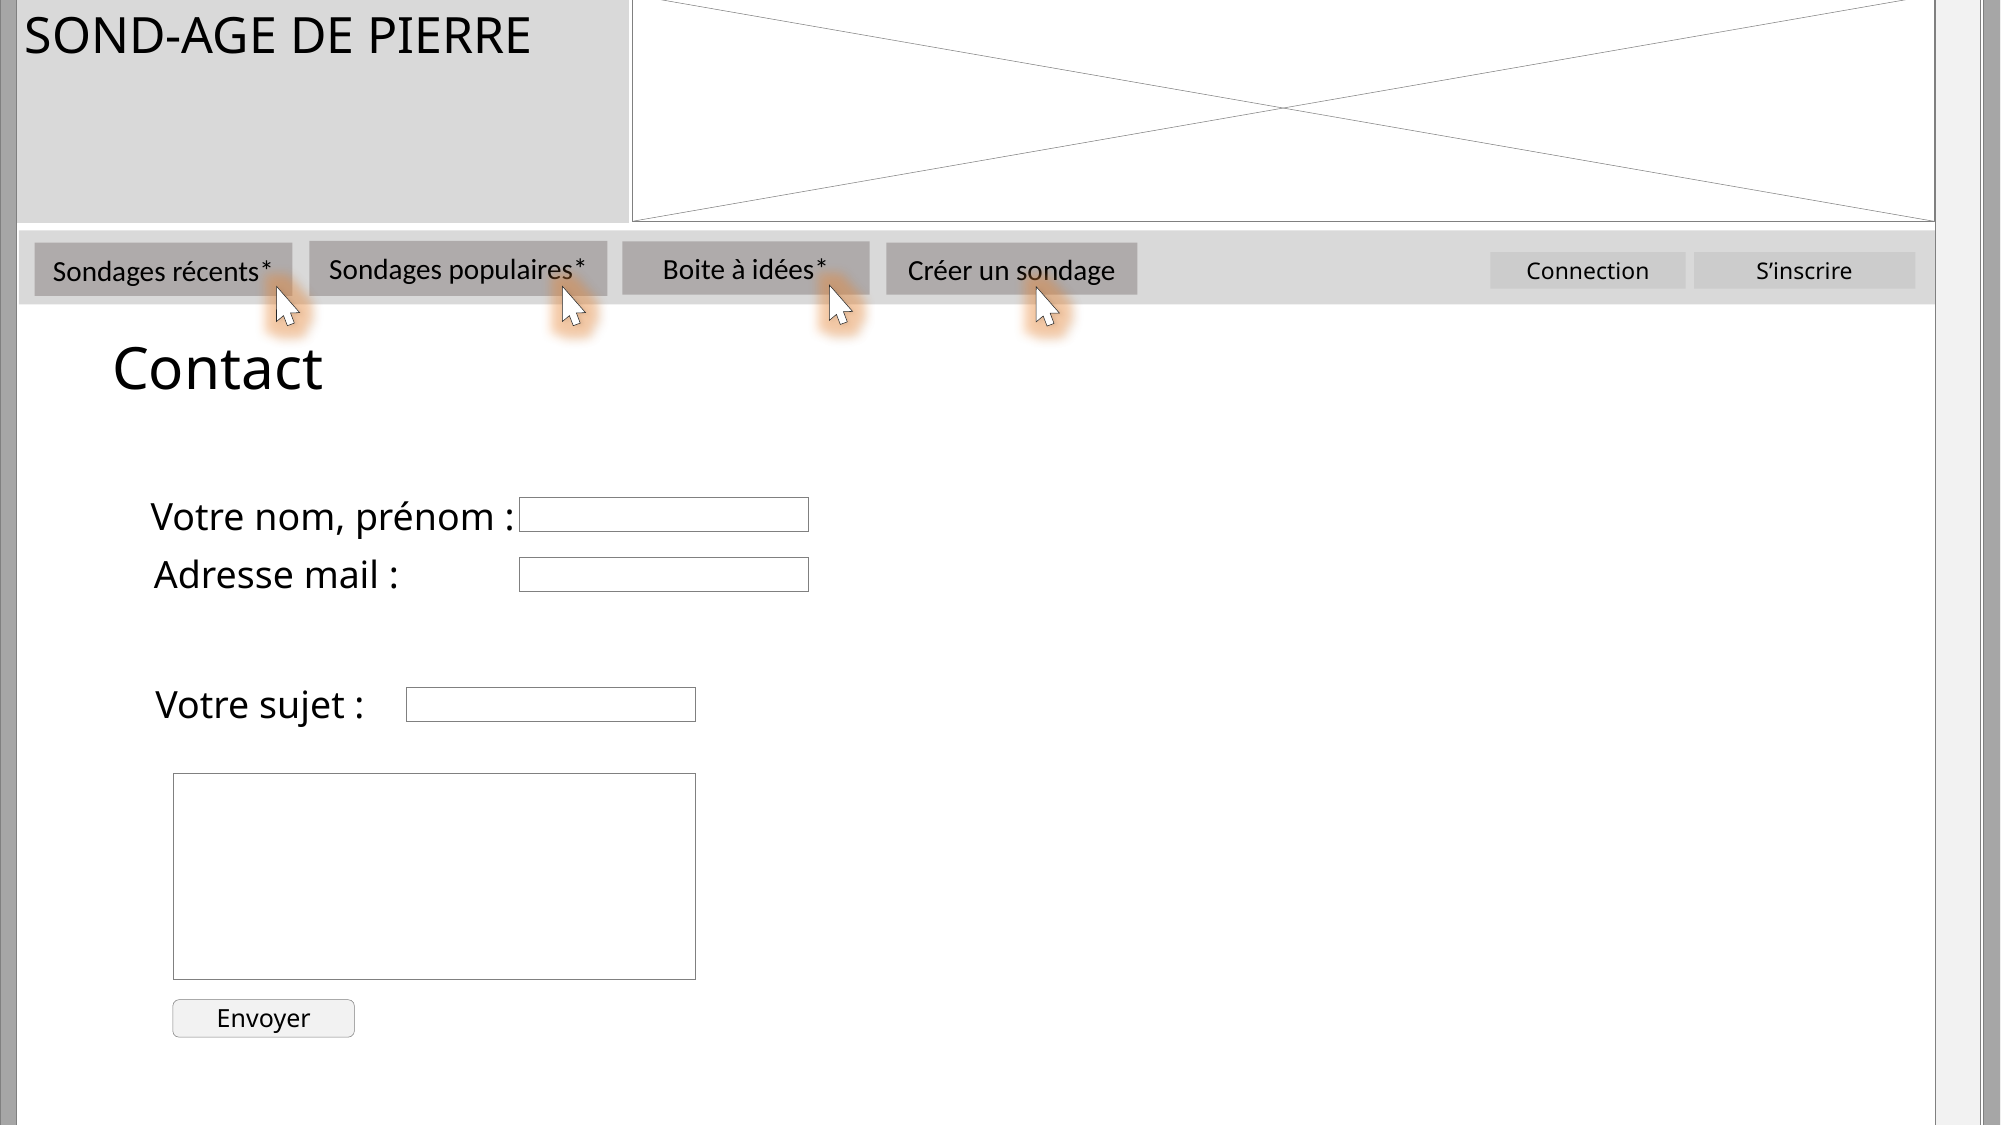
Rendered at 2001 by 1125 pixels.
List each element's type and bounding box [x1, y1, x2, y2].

picture [17, 0, 629, 223]
